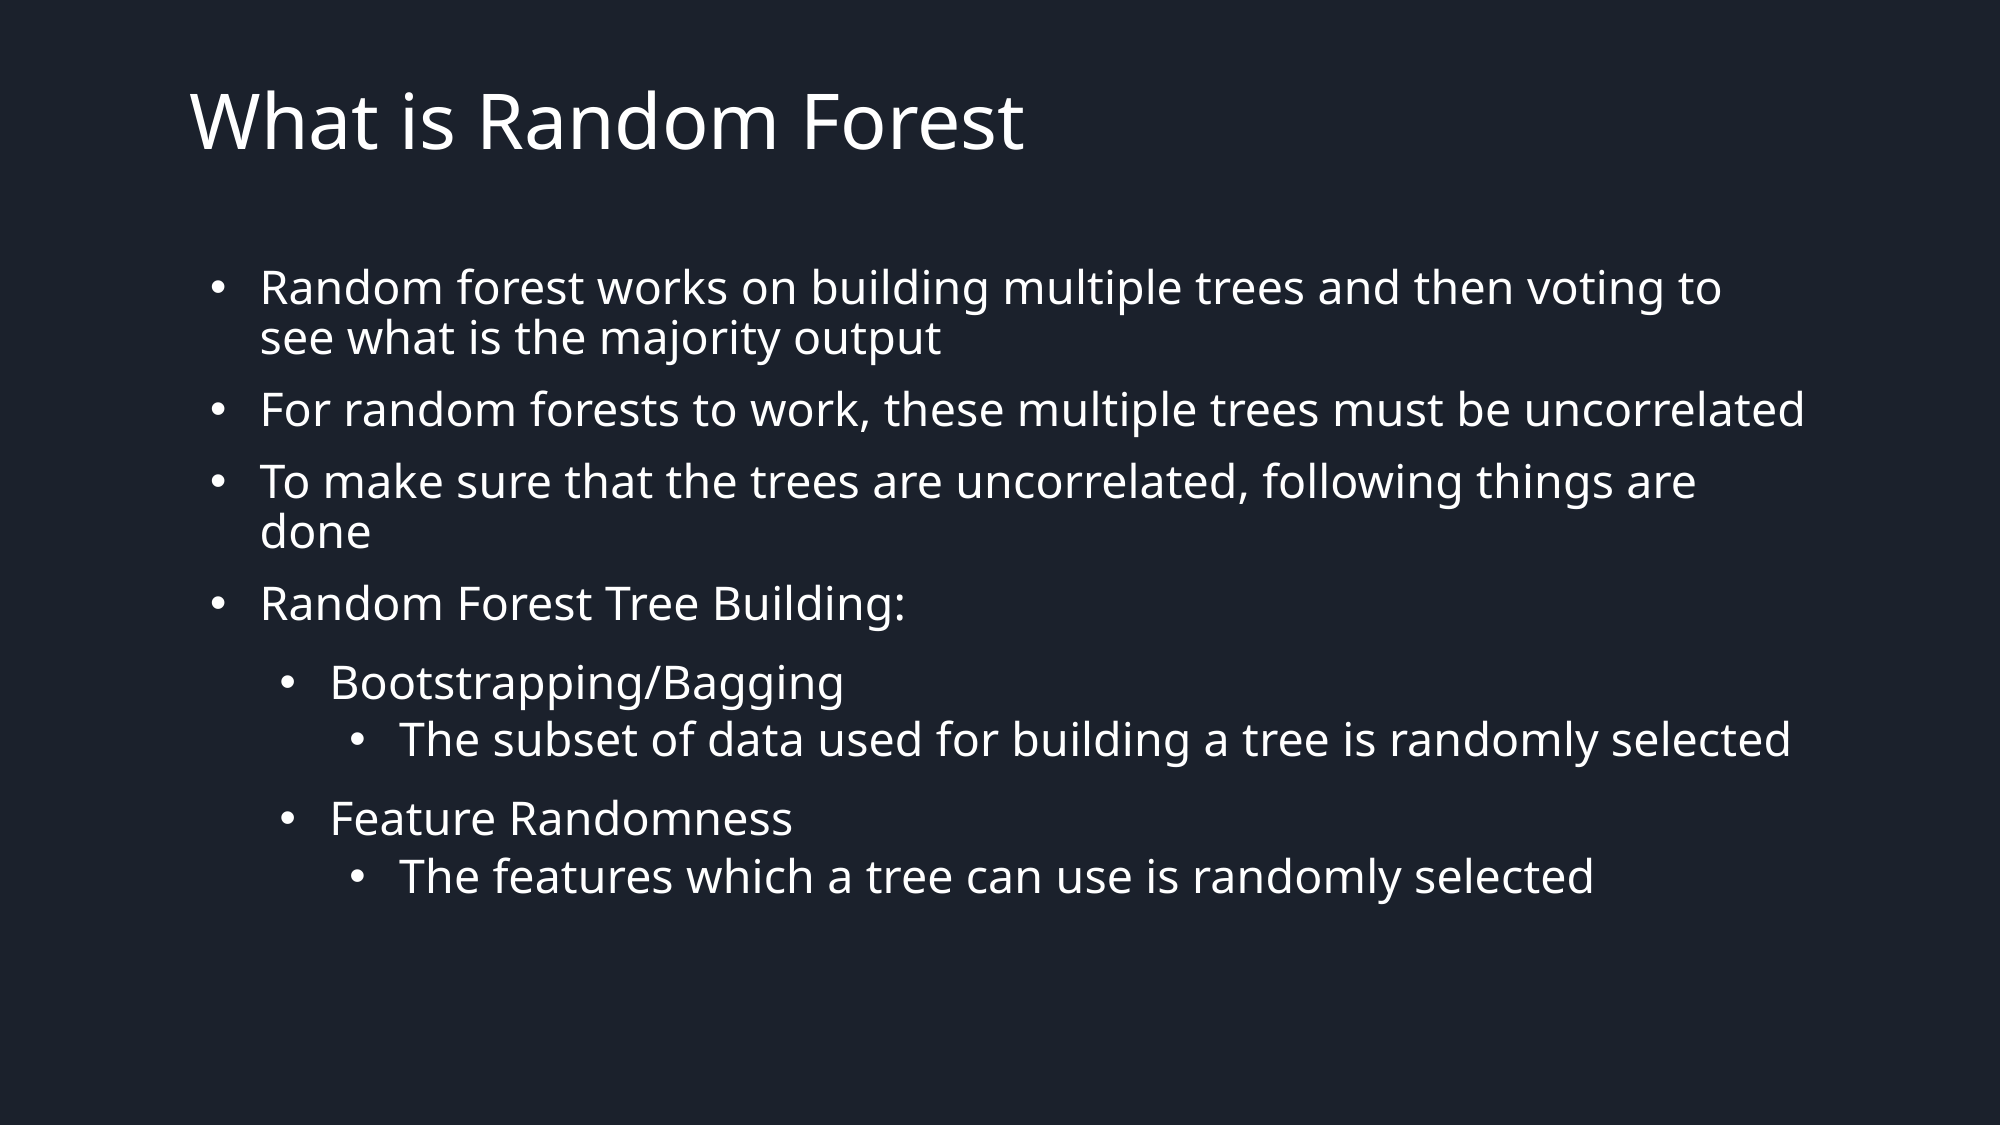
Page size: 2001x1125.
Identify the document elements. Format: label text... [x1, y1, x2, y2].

title What is Random Forest [174, 0, 1825, 256]
list Random forest works on building multiple trees and then voting to see what is the majority output For random forests to work, these multiple trees must be uncorrelated To make sure that the trees are uncorrelated, following things are done Random Forest Tree Building: Bootstrapping/Bagging The subset of data used for building a tree is randomly selected Feature Randomness The features which a tree can use is randomly selected [174, 256, 1825, 1014]
